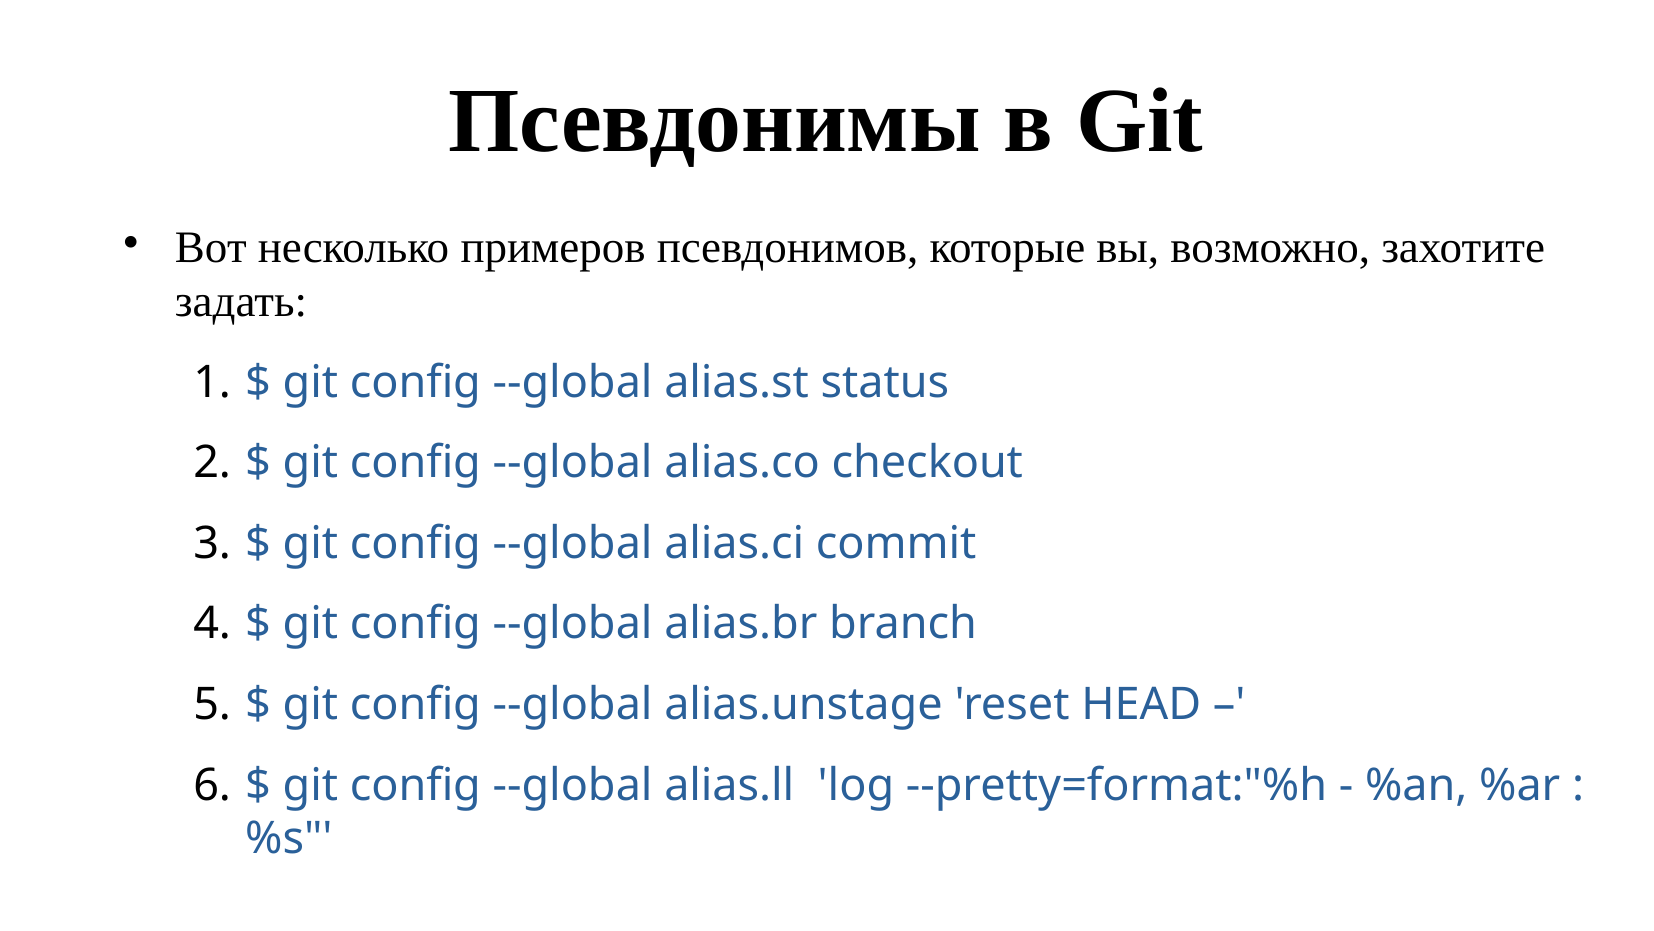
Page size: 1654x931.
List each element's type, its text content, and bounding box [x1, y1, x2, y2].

text_box Псевдонимы в Git [82, 37, 1570, 192]
text_box Вот несколько примеров псевдонимов, которые вы, возможно, захотите задать: $ git config --global alias.st status $ git config --global alias.co checkout $ git config --global alias.ci commit $ git config --global alias.br branch $ git config --global alias.unstage 'reset HEAD –' $ git config --global alias.ll 'log --pretty=format:"%h - %an, %ar : %s"' [105, 217, 1593, 870]
